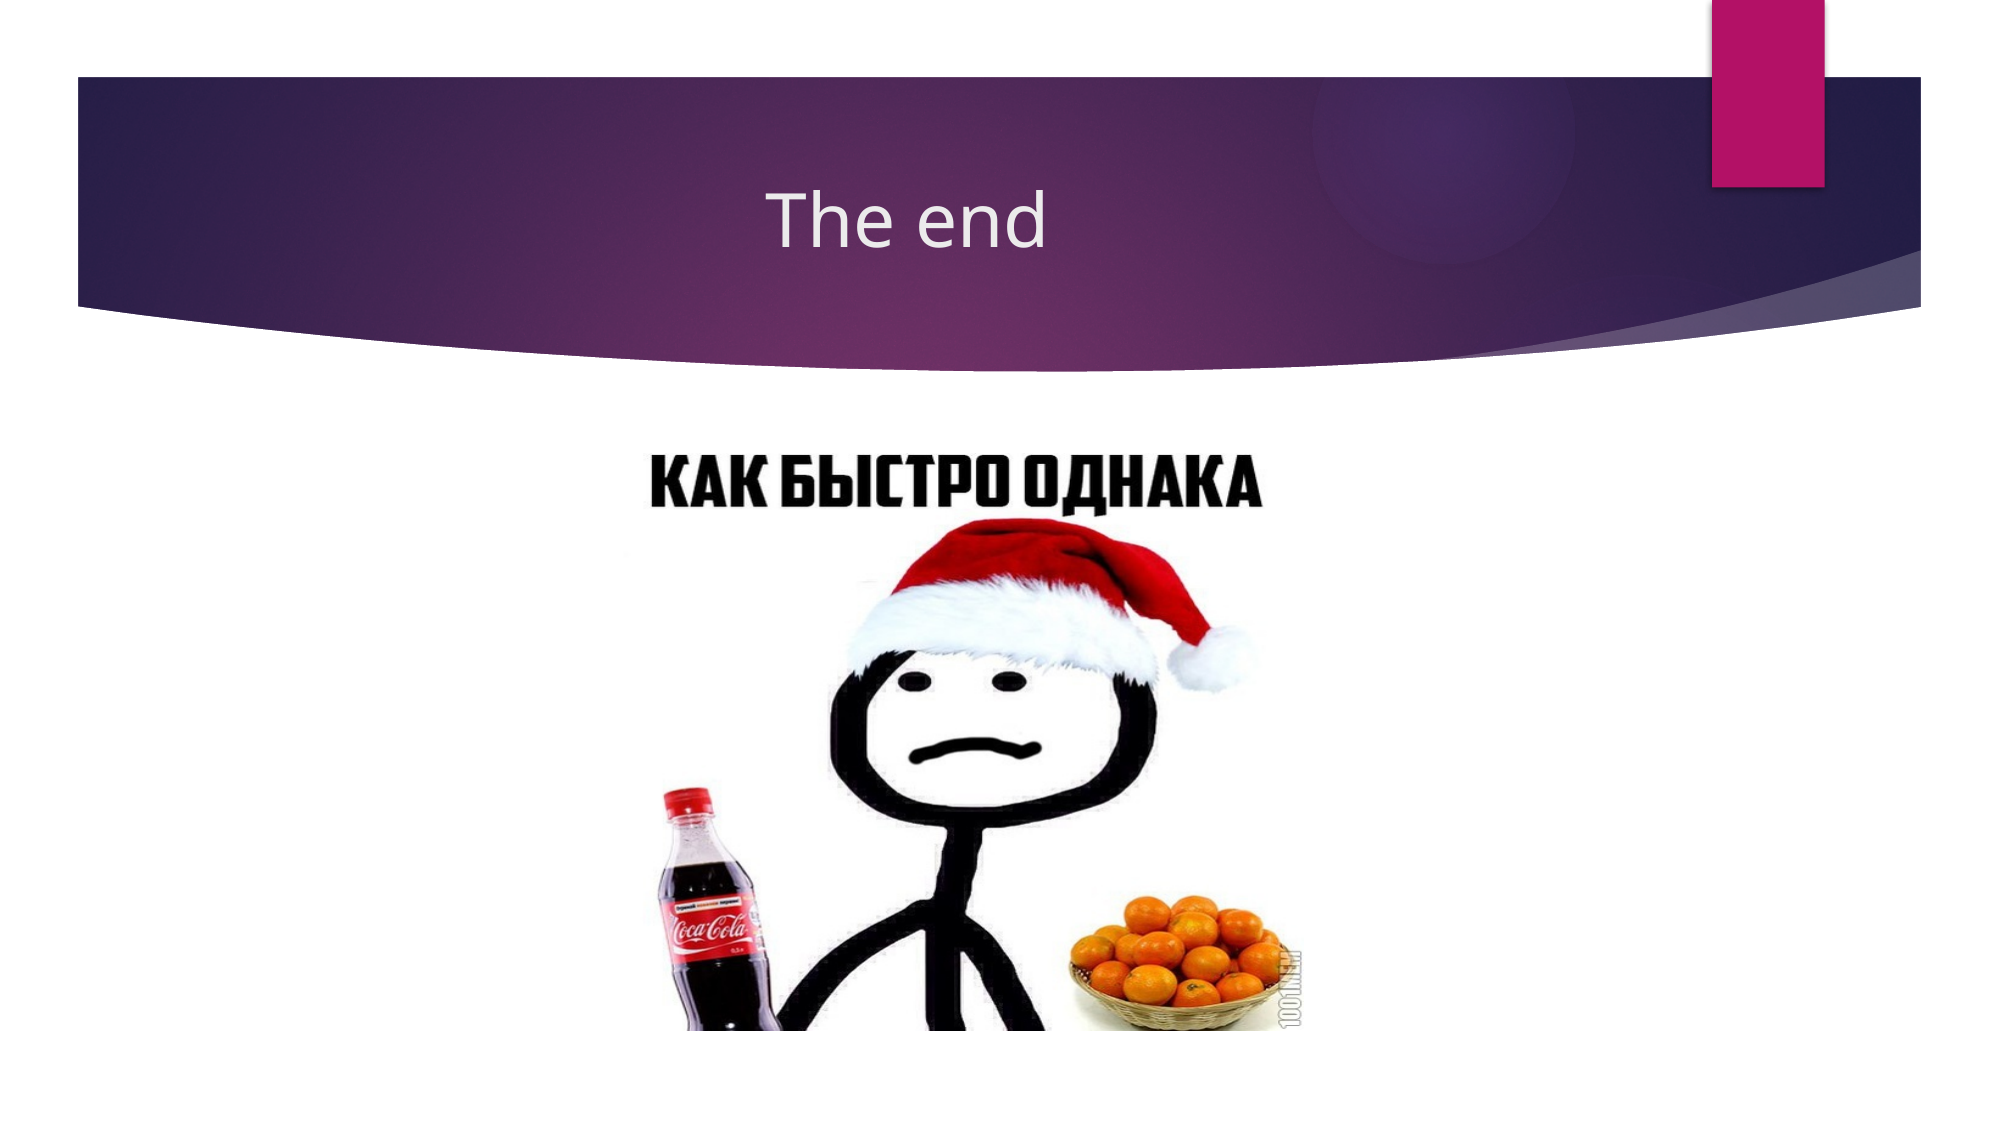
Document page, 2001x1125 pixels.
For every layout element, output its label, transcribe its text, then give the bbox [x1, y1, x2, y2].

title The end [189, 159, 1627, 276]
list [585, 428, 1304, 1031]
